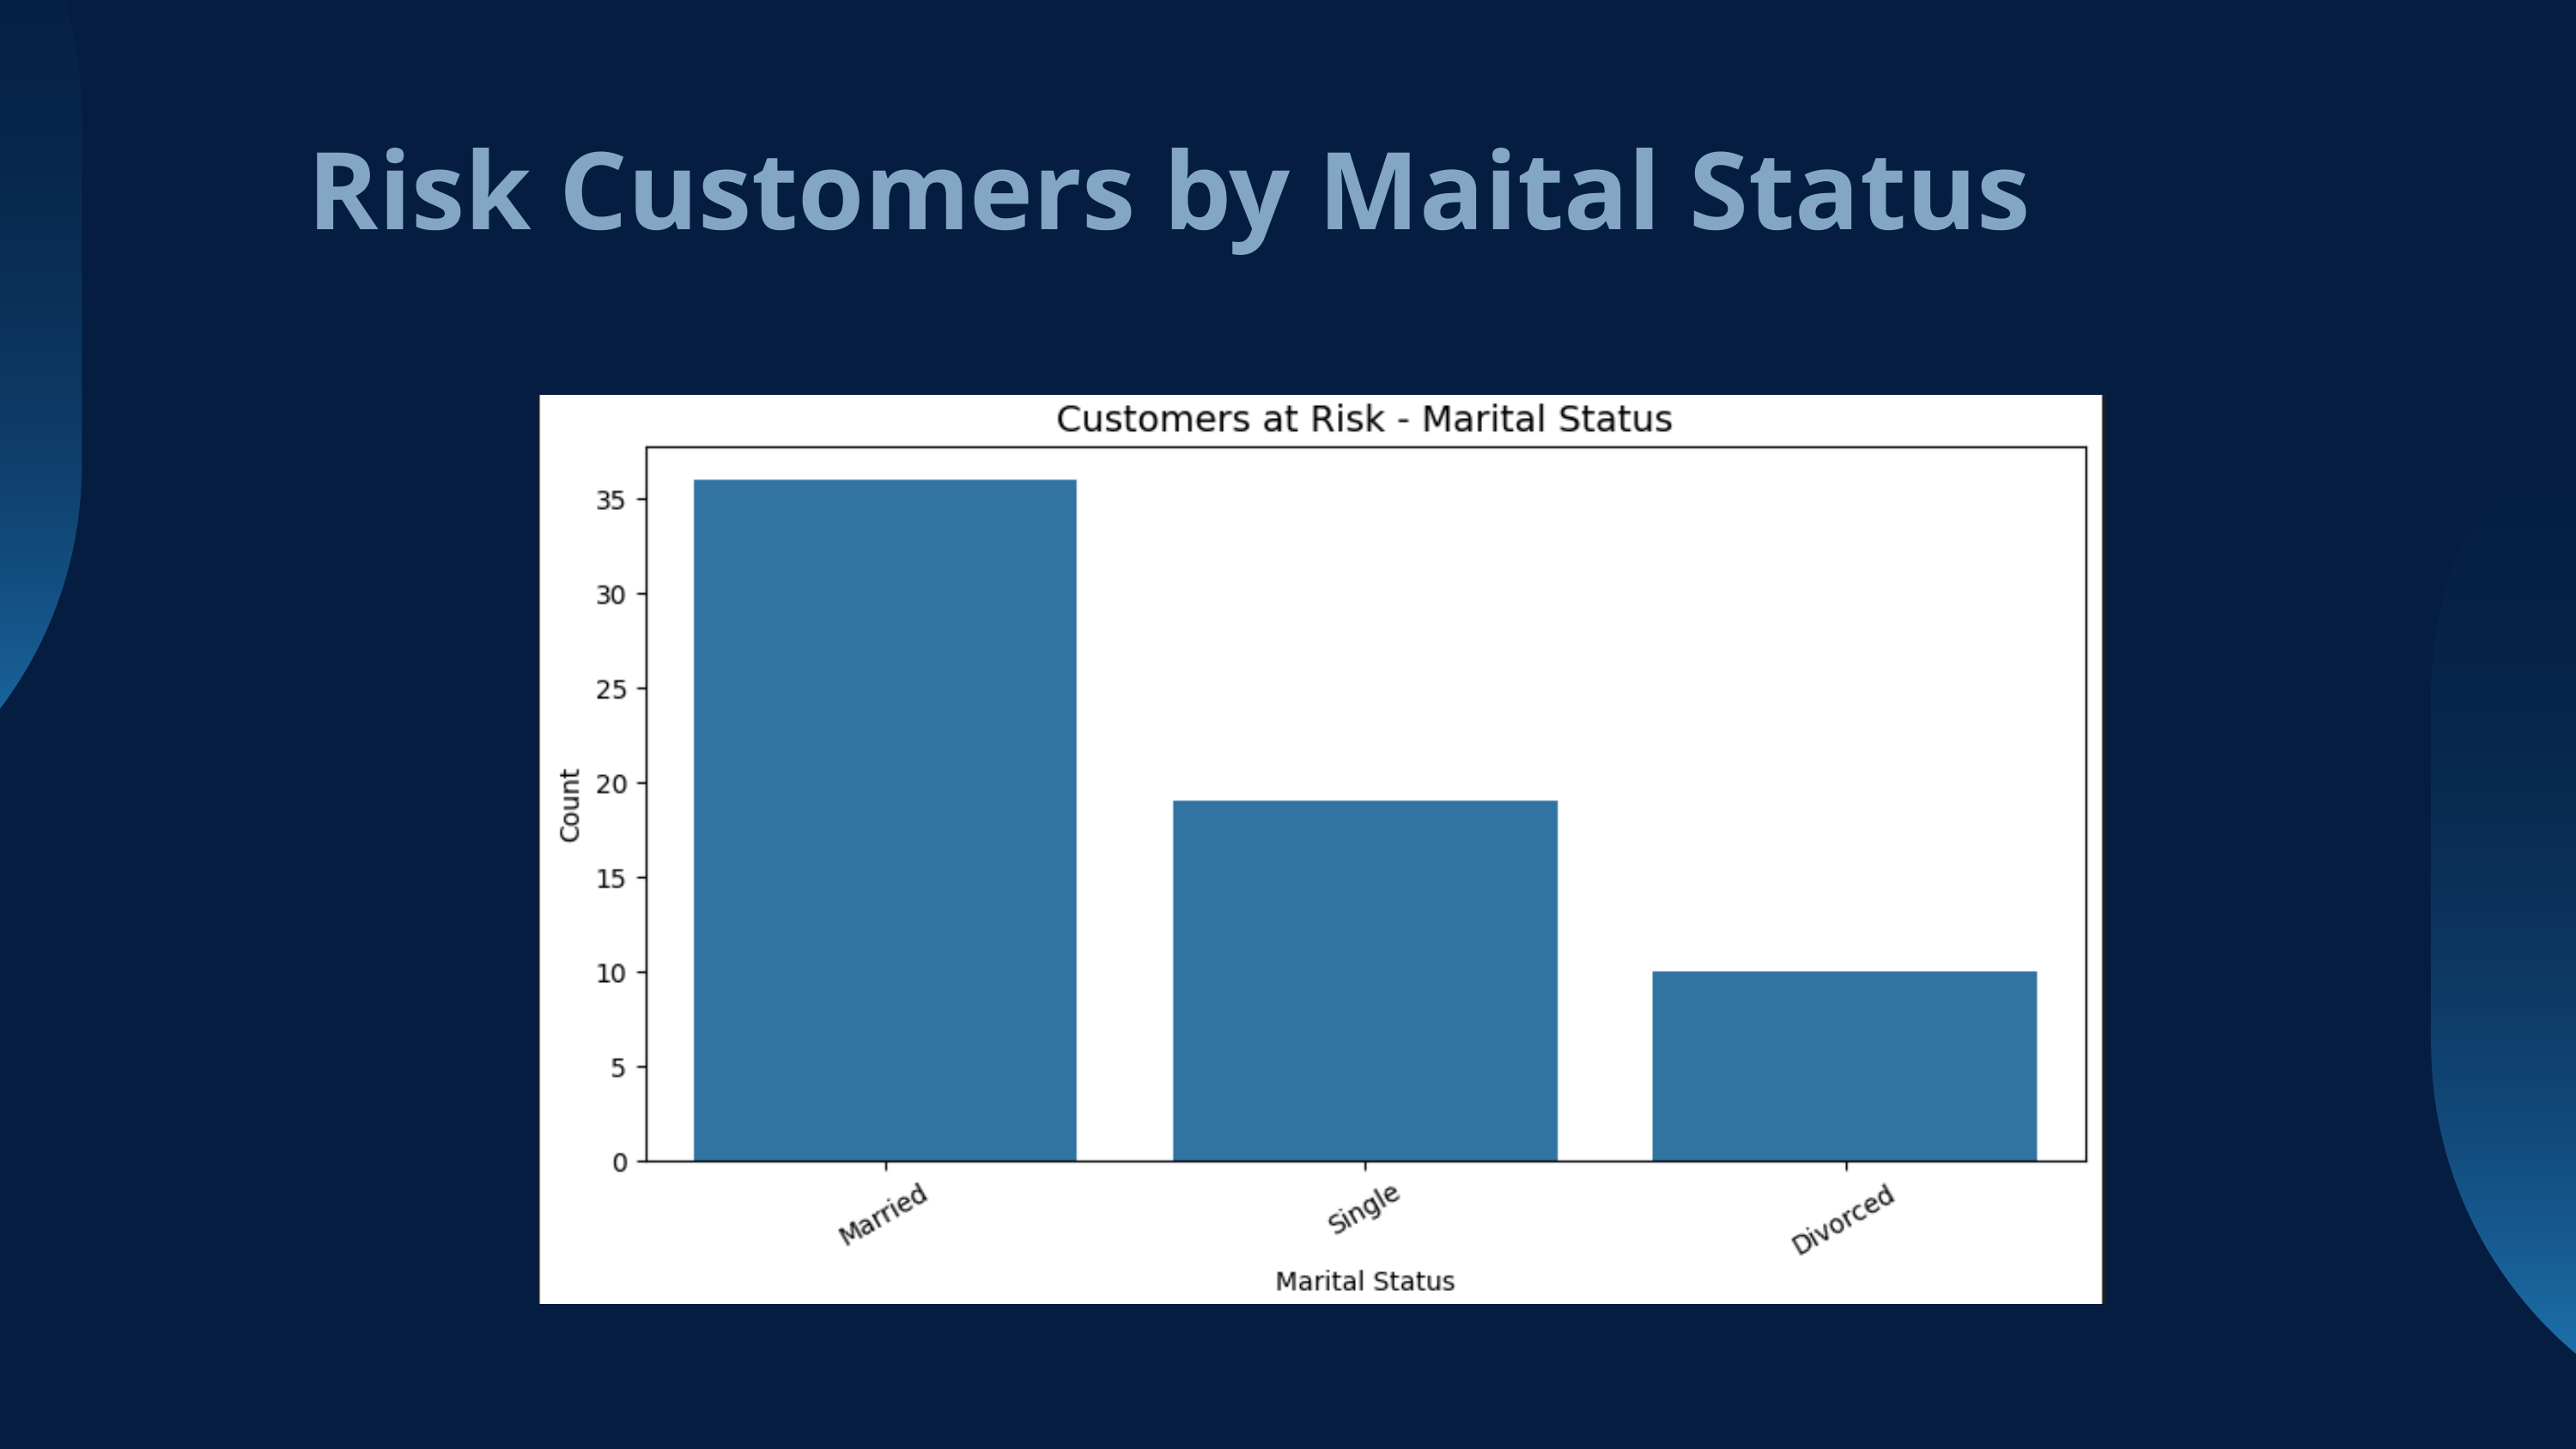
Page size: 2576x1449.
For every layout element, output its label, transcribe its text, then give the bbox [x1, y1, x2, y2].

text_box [0, 0, 82, 870]
text_box [538, 395, 2106, 1304]
text_box Risk Customers by Maital Status [144, 103, 2168, 400]
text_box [2430, 290, 2576, 1449]
